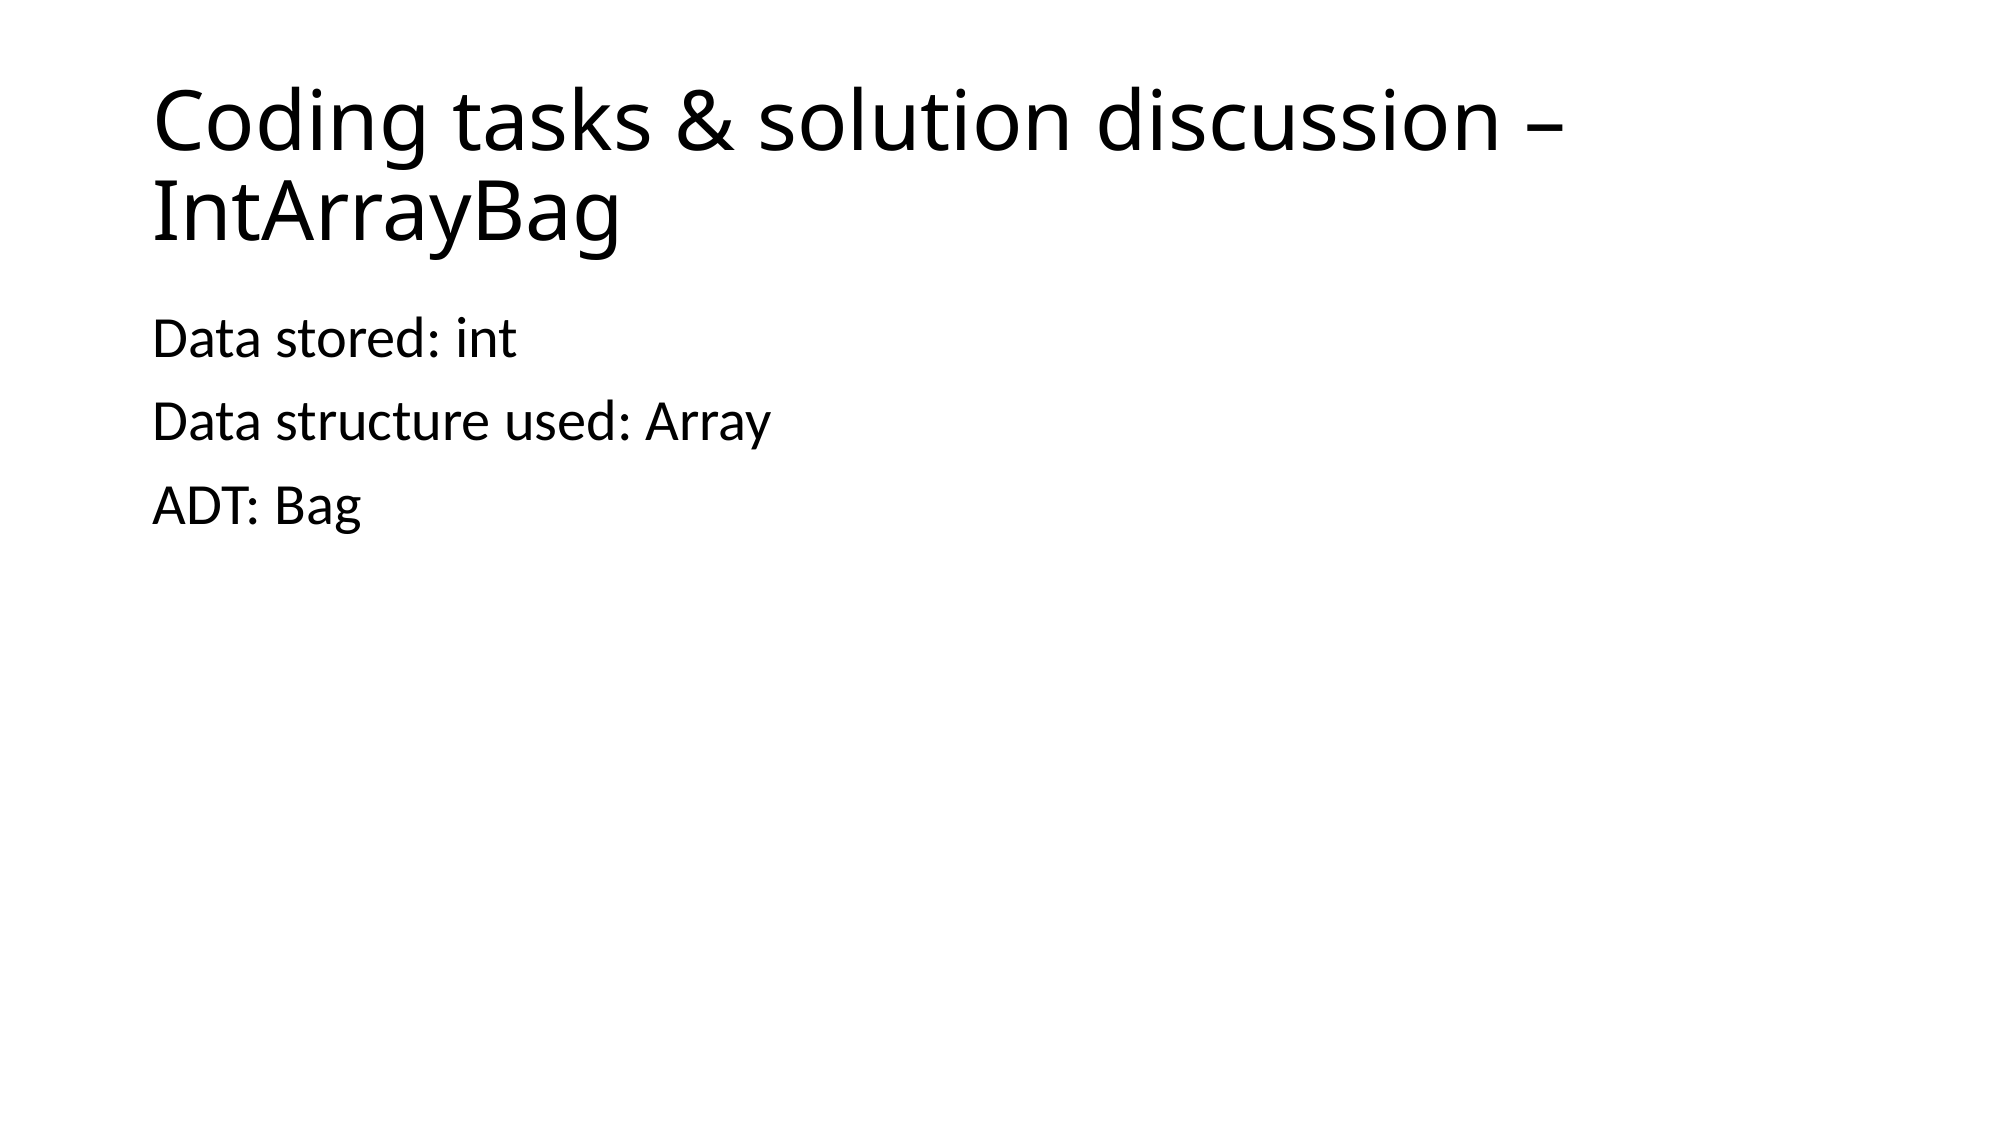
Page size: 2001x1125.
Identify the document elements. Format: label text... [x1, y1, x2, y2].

list Data stored: int Data structure used: Array ADT: Bag [137, 299, 1863, 1014]
title Coding tasks & solution discussion – IntArrayBag [137, 59, 1863, 278]
